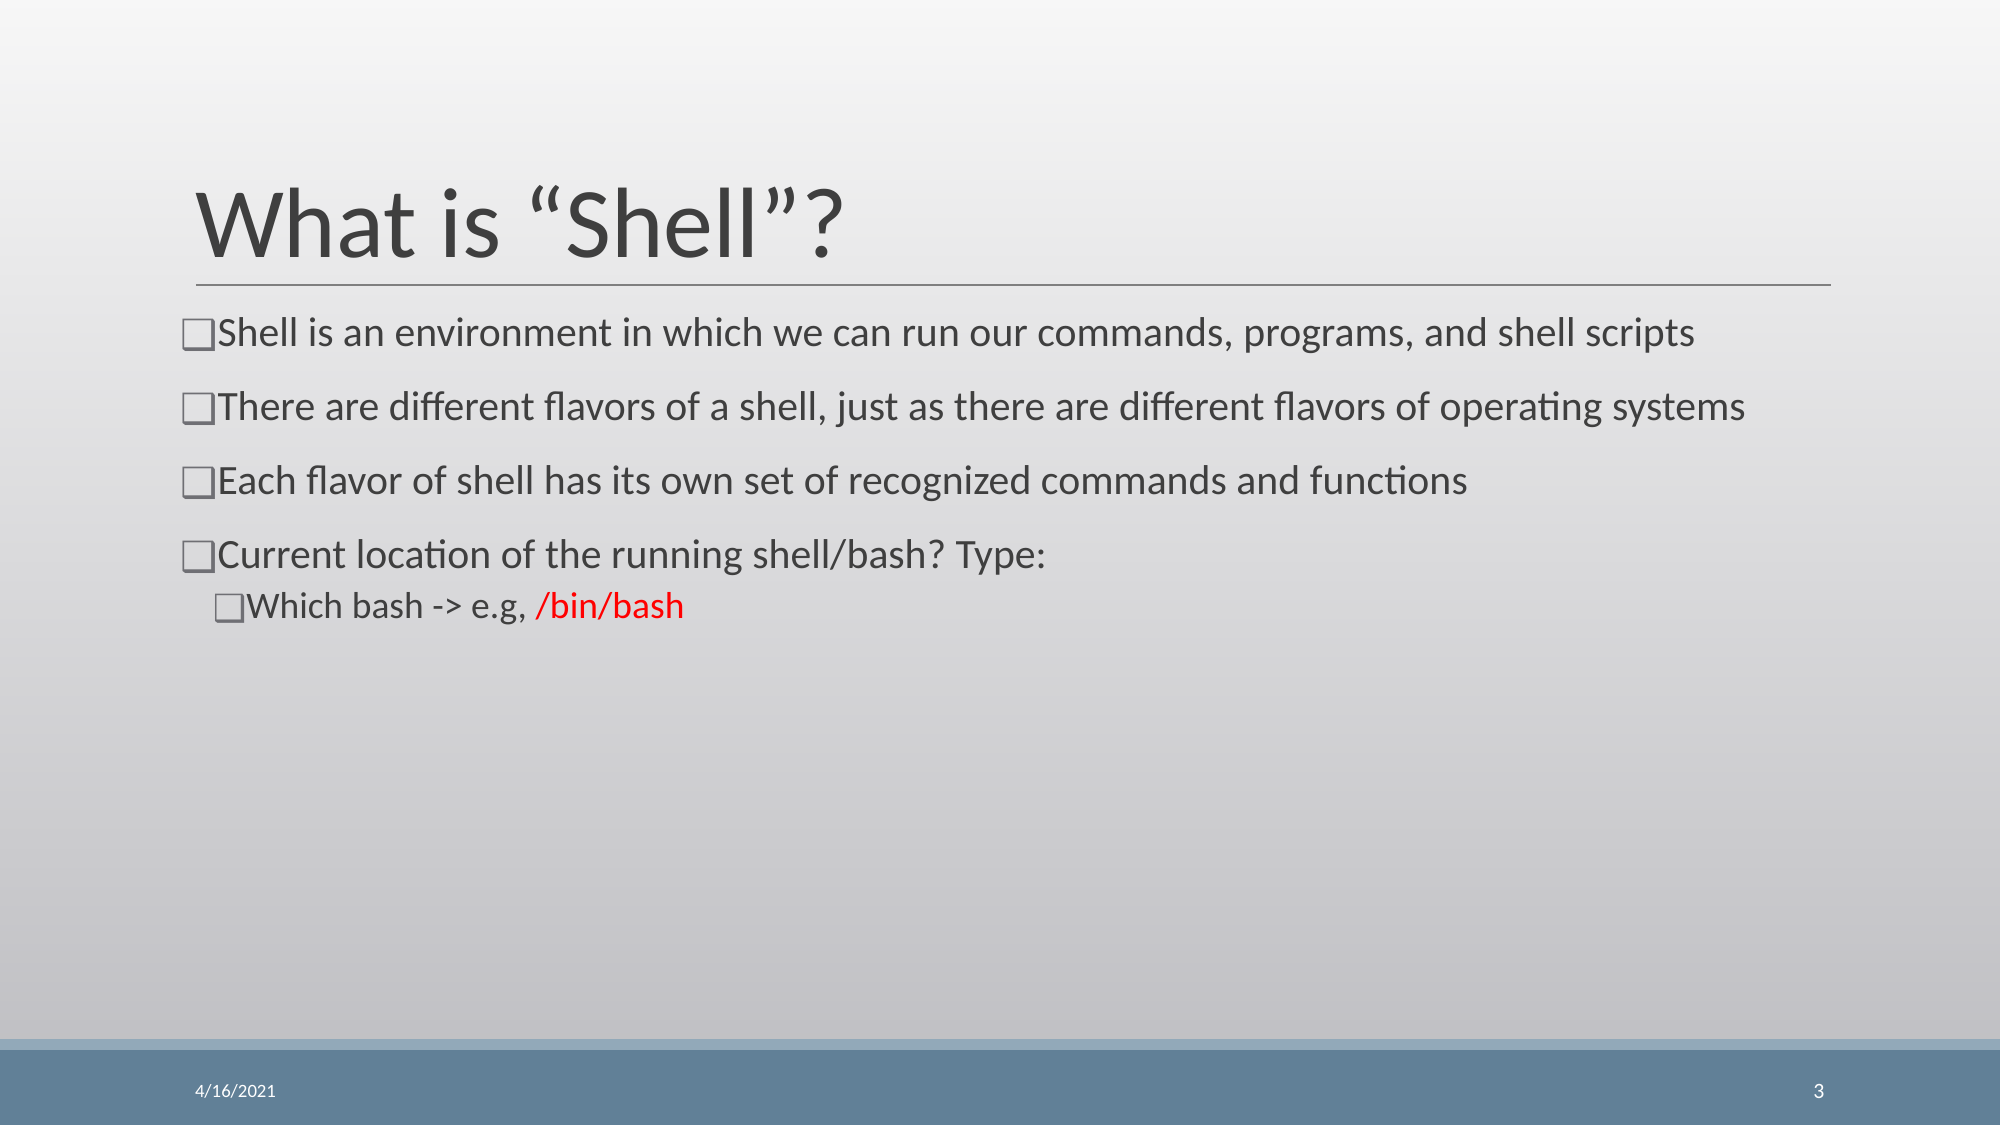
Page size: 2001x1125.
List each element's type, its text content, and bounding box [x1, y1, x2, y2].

slide_number ‹#› [1624, 1059, 1840, 1120]
title What is “Shell”? [180, 47, 1830, 285]
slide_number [180, 1059, 586, 1120]
list Shell is an environment in which we can run our commands, programs, and shell scripts There are different flavors of a shell, just as there are different flavors of operating systems Each flavor of shell has its own set of recognized commands and functions Current location of the running shell/bash? Type: Which bash -> e.g, /bin/bash [180, 302, 1830, 963]
